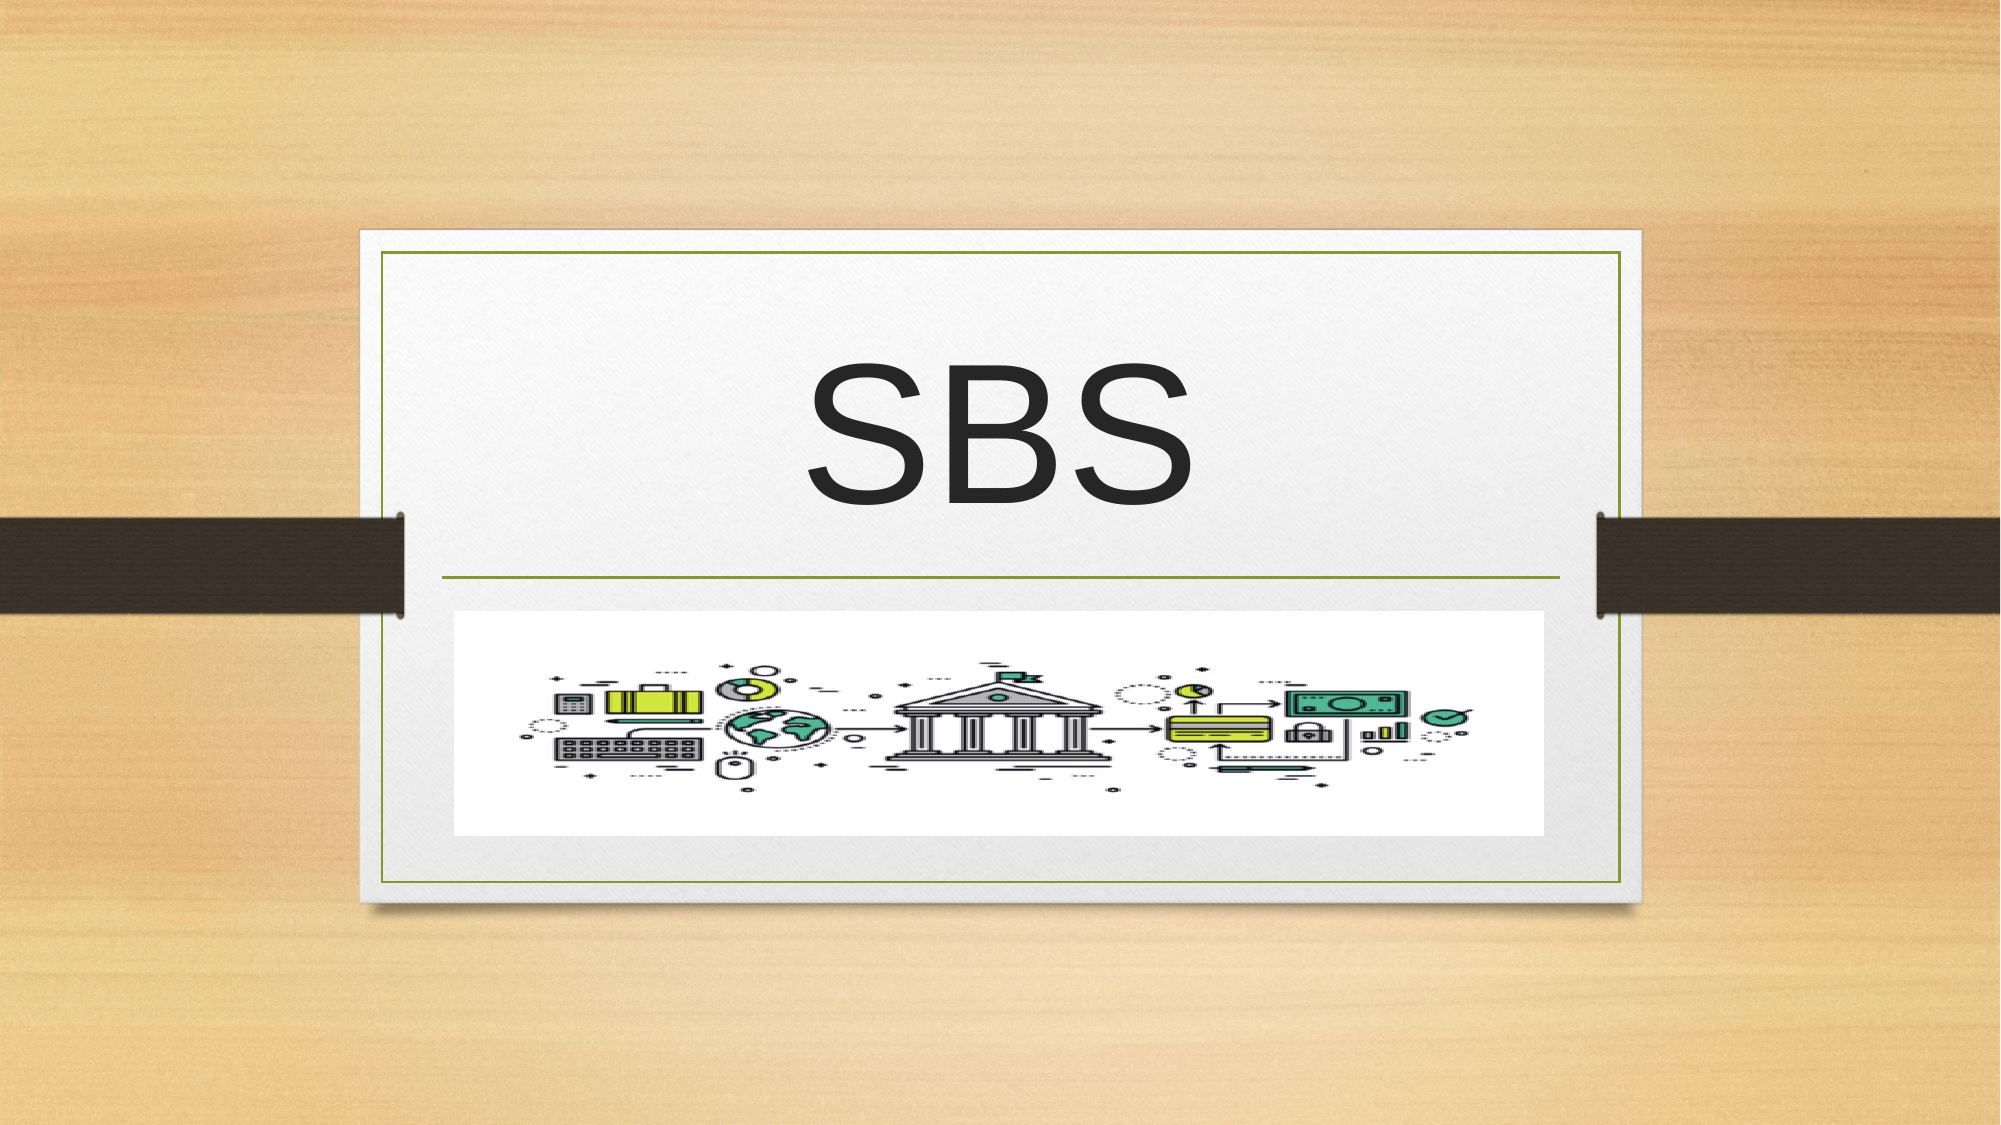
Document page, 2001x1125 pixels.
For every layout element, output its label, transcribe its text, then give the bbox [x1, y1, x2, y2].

picture [0, 0, 2001, 1125]
title SBS [440, 302, 1559, 552]
